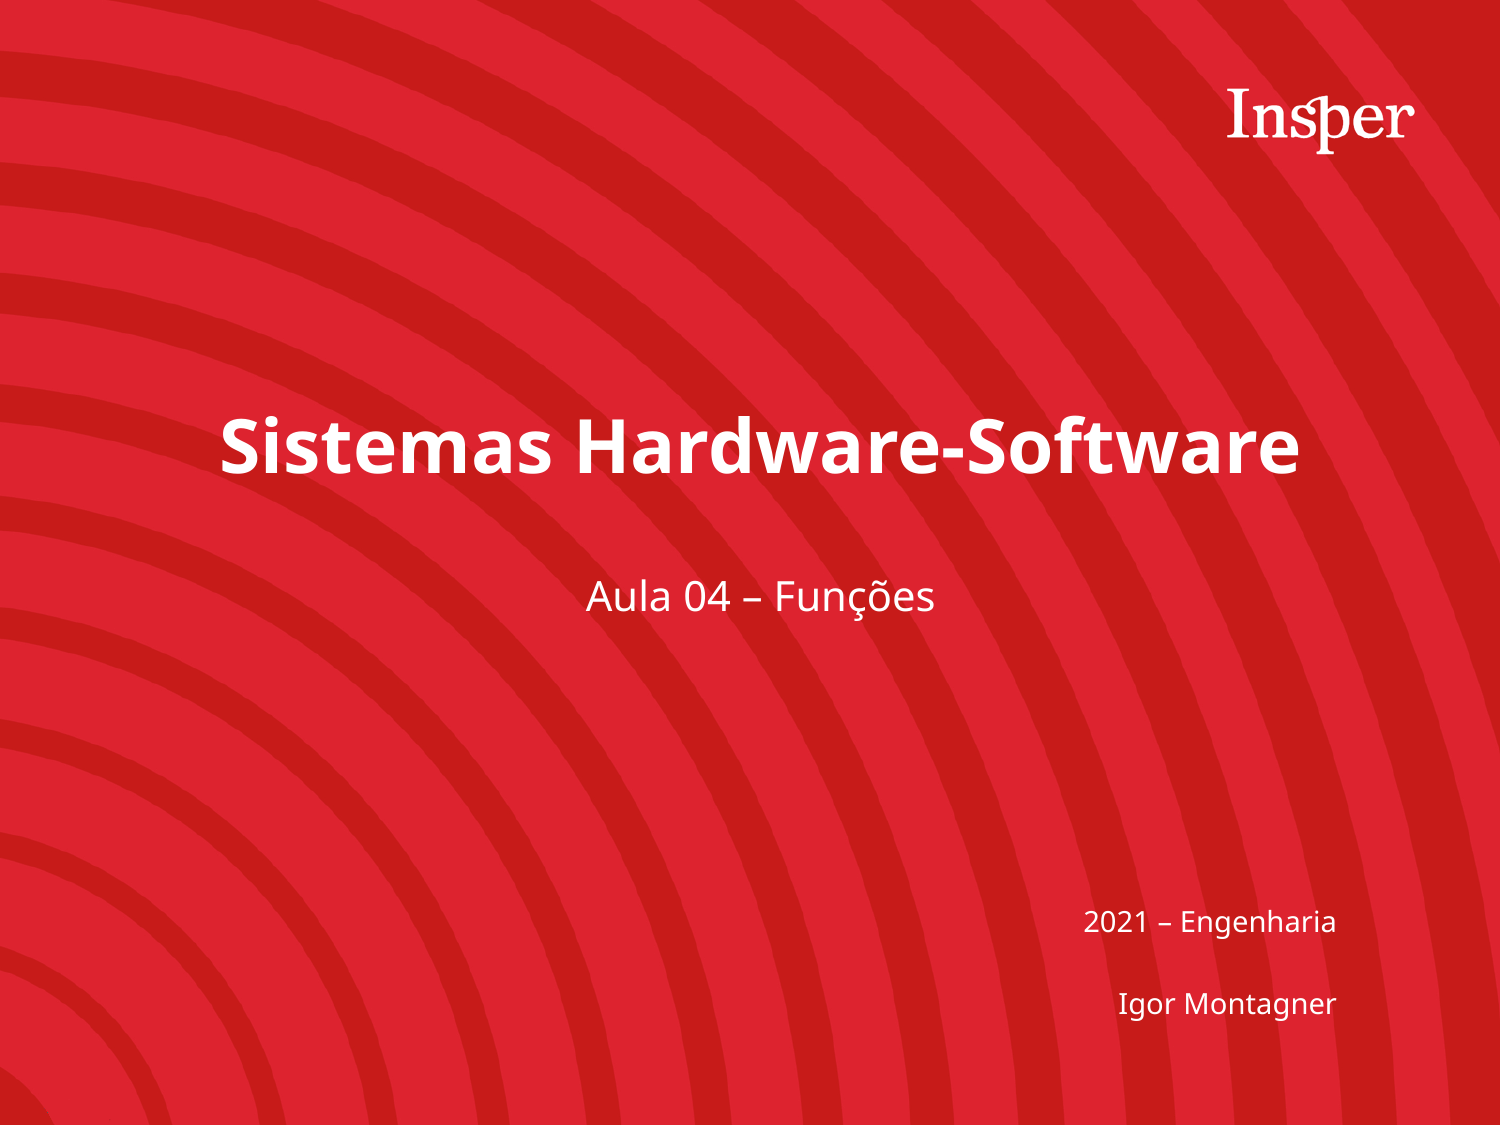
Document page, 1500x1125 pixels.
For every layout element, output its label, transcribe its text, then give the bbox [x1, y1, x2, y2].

picture [0, 0, 1500, 1125]
text_box Sistemas Hardware-Software [158, 391, 1363, 509]
text_box Aula 04 – Funções [158, 562, 1363, 641]
text_box 2021 – Engenharia Igor Montagner [147, 896, 1353, 1082]
